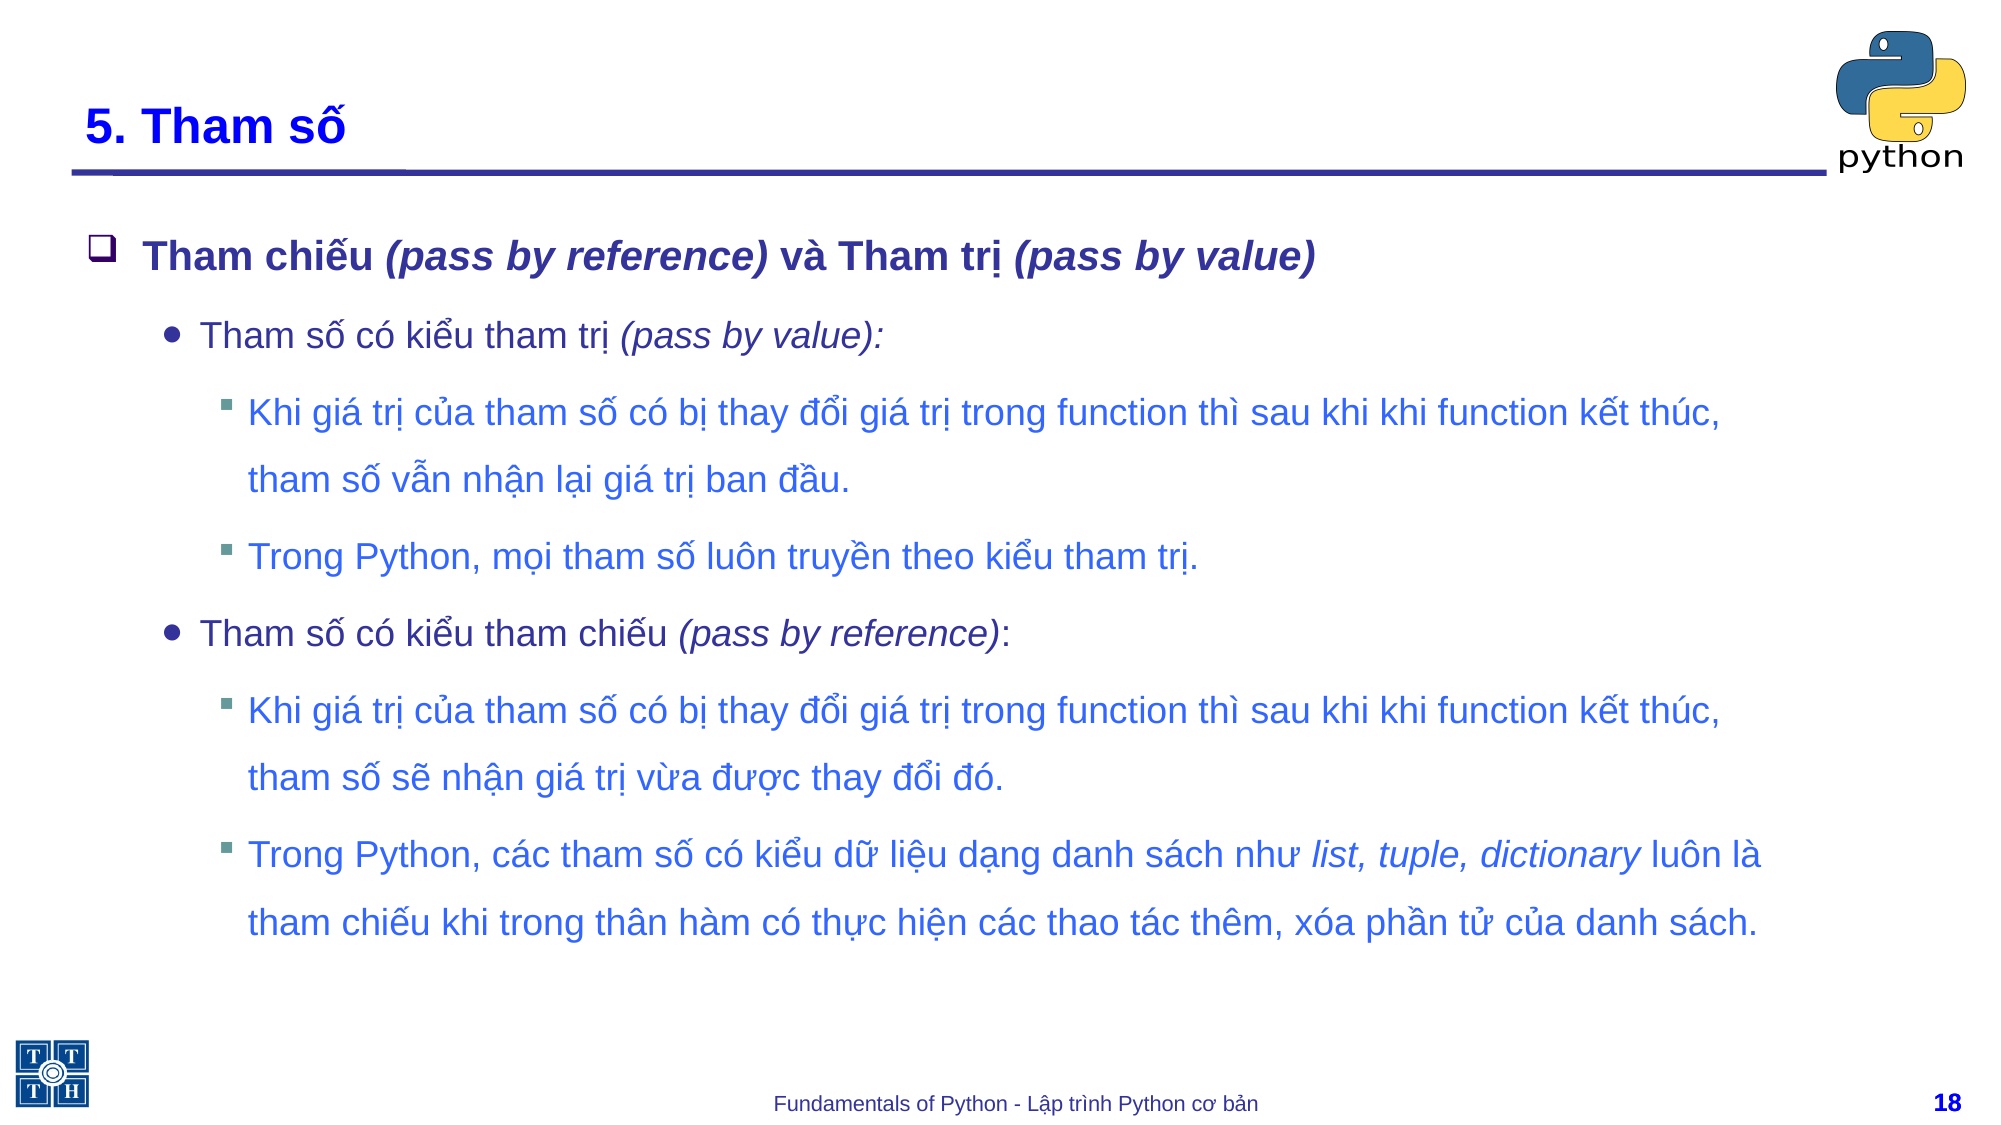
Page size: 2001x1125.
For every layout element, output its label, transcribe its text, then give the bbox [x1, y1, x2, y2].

picture [1836, 31, 1966, 173]
title 5. Tham số [70, 31, 1804, 161]
list Tham chiếu (pass by reference) và Tham trị (pass by value) Tham số có kiểu tham trị (pass by value): Khi giá trị của tham số có bị thay đổi giá trị trong function thì sau khi khi function kết thúc, tham số vẫn nhận lại giá trị ban đầu. Trong Python, mọi tham số luôn truyền theo kiểu tham trị. Tham số có kiểu tham chiếu (pass by reference): Khi giá trị của tham số có bị thay đổi giá trị trong function thì sau khi khi function kết thúc, tham số sẽ nhận giá trị vừa được thay đổi đó. Trong Python, các tham số có kiểu dữ liệu dạng danh sách như list, tuple, dictionary luôn là tham chiếu khi trong thân hàm có thực hiện các thao tác thêm, xóa phần tử của danh sách. [70, 196, 1804, 1047]
picture [15, 1039, 90, 1108]
